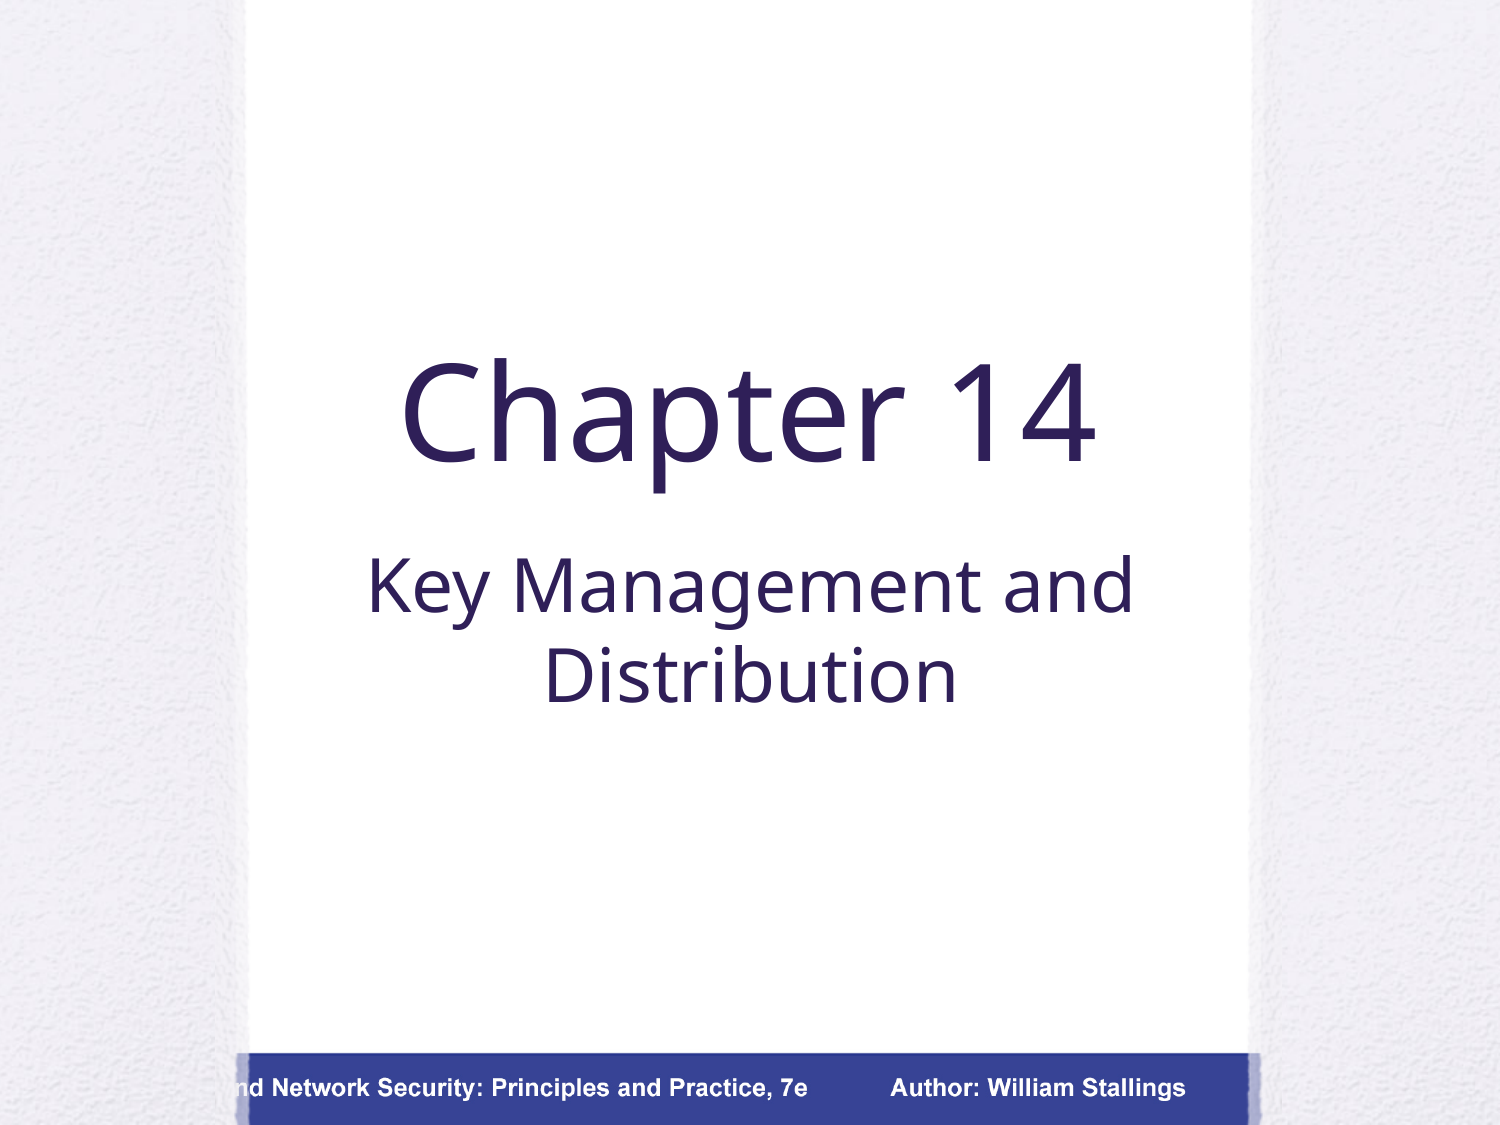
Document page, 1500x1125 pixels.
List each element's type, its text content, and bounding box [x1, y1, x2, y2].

picture [0, 0, 1500, 1125]
title Chapter 14 [300, 255, 1195, 497]
subtitle Key Management and Distribution [250, 530, 1252, 671]
